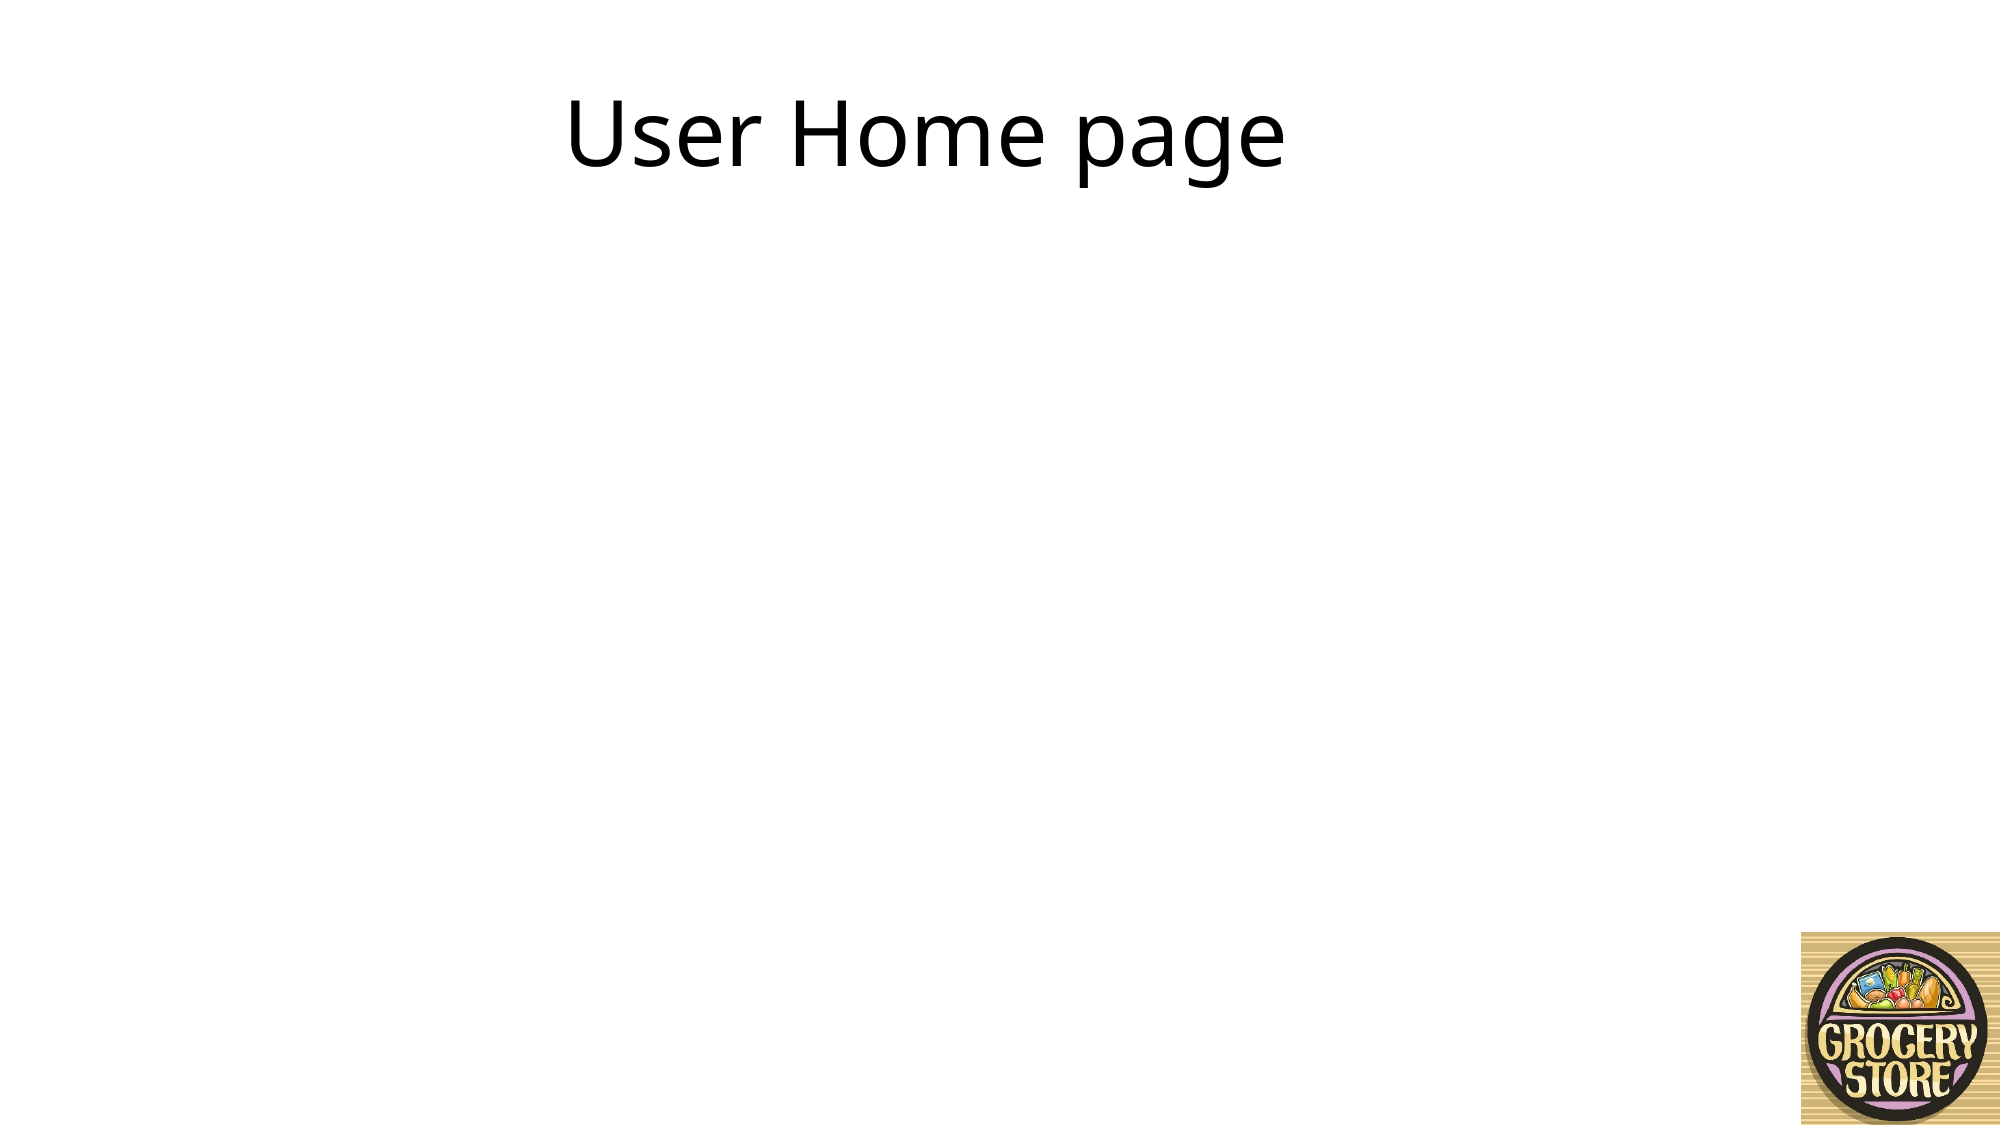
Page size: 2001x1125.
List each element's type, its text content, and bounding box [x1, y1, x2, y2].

picture [1801, 932, 2000, 1125]
title User Home page [548, 27, 2000, 245]
